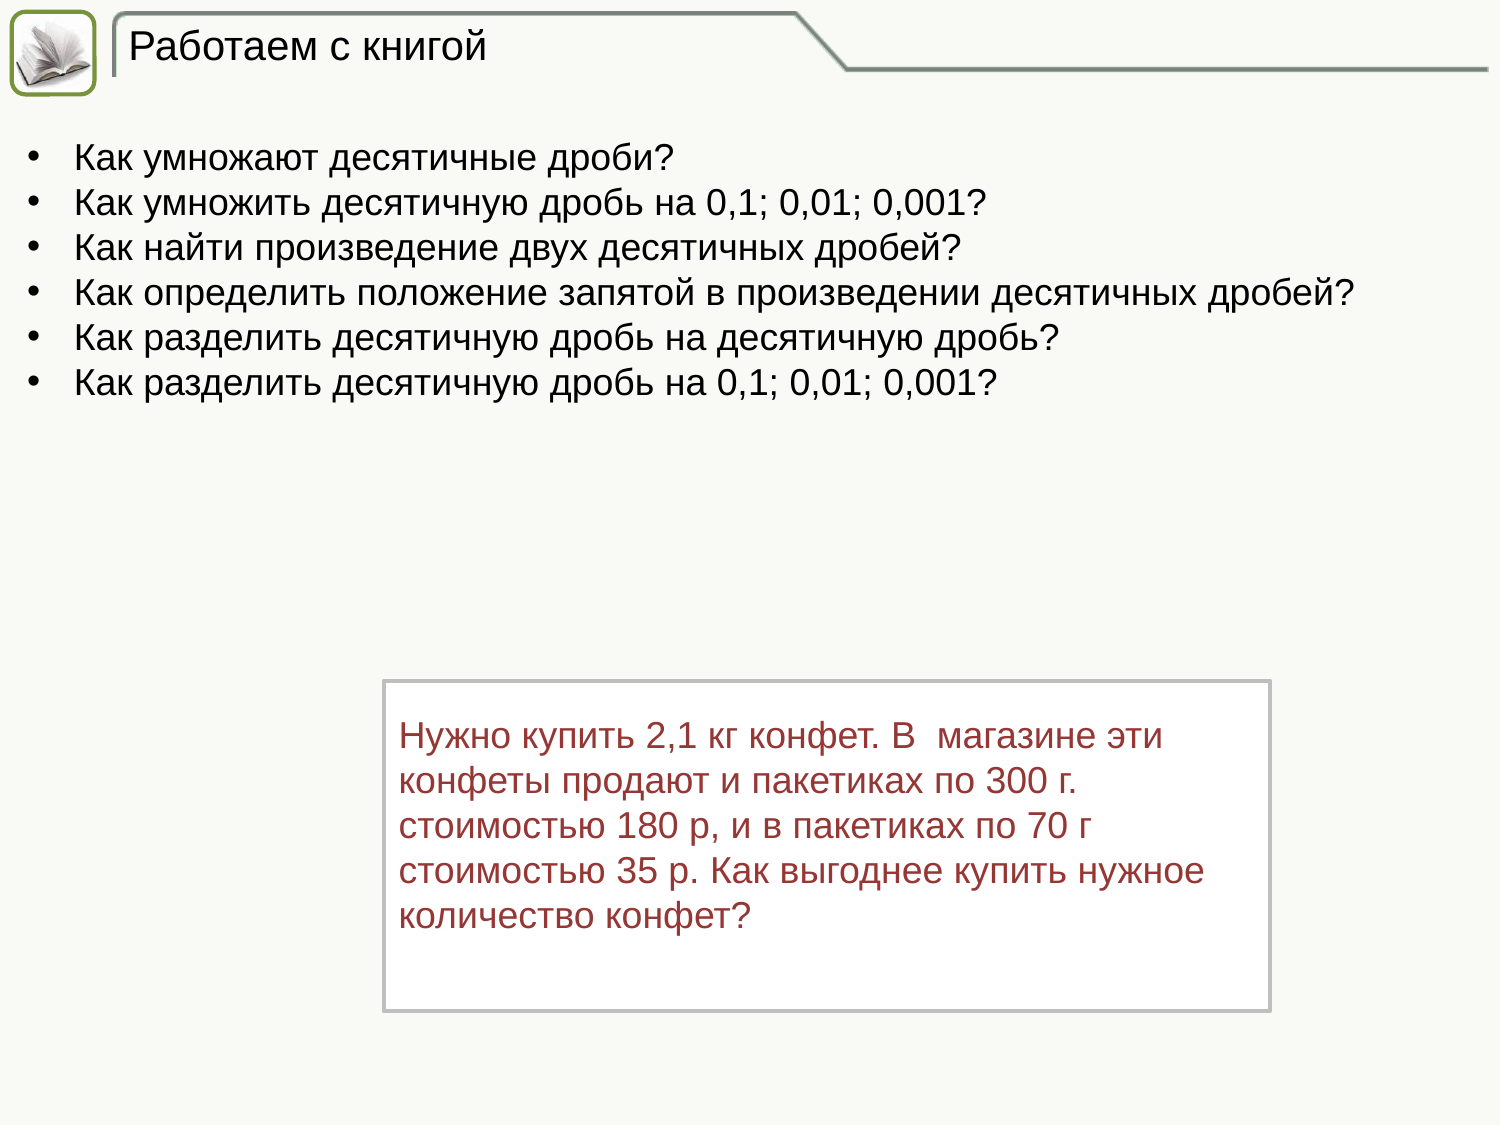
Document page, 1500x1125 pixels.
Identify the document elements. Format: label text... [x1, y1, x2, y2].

text_box [9, 9, 97, 97]
picture [111, 11, 1489, 77]
text_box Нужно купить 2,1 кг конфет. В магазине эти конфеты продают и пакетиках по 300 г. стоимостью 180 р, и в пакетиках по 70 г стоимостью 35 р. Как выгоднее купить нужное количество конфет? [382, 679, 1272, 1013]
text_box Как умножают десятичные дроби? Как умножить десятичную дробь на 0,1; 0,01; 0,001? Как найти произведение двух десятичных дробей? Как определить положение запятой в произведении десятичных дробей? Как разделить десятичную дробь на десятичную дробь? Как разделить десятичную дробь на 0,1; 0,01; 0,001? [12, 125, 1489, 546]
